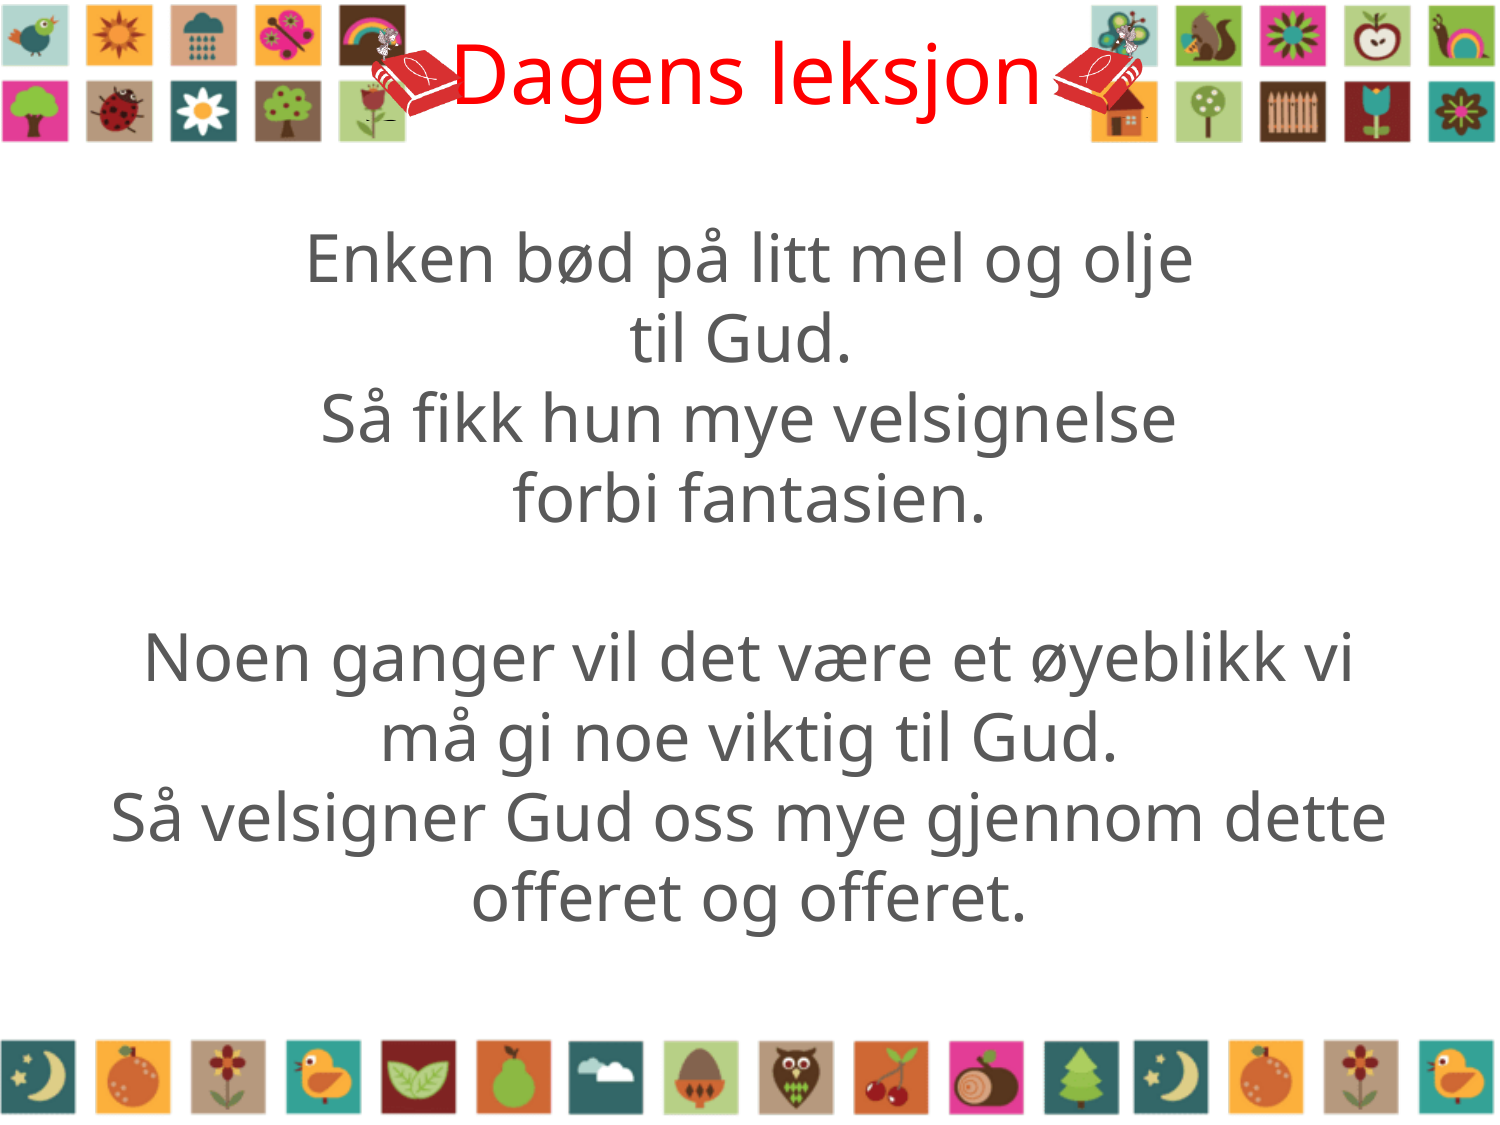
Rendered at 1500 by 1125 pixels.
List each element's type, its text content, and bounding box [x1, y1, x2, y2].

picture [1021, 3, 1500, 150]
text_box Enken bød på litt mel og olje til Gud. Så fikk hun mye velsignelse forbi fantasien. Noen ganger vil det være et øyeblikk vi må gi noe viktig til Gud. Så velsigner Gud oss mye gjennom dette offeret og offeret. [76, 208, 1424, 943]
picture [0, 3, 496, 150]
text_box Dagens leksjon [495, 13, 1077, 129]
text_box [0, 1028, 1500, 1118]
